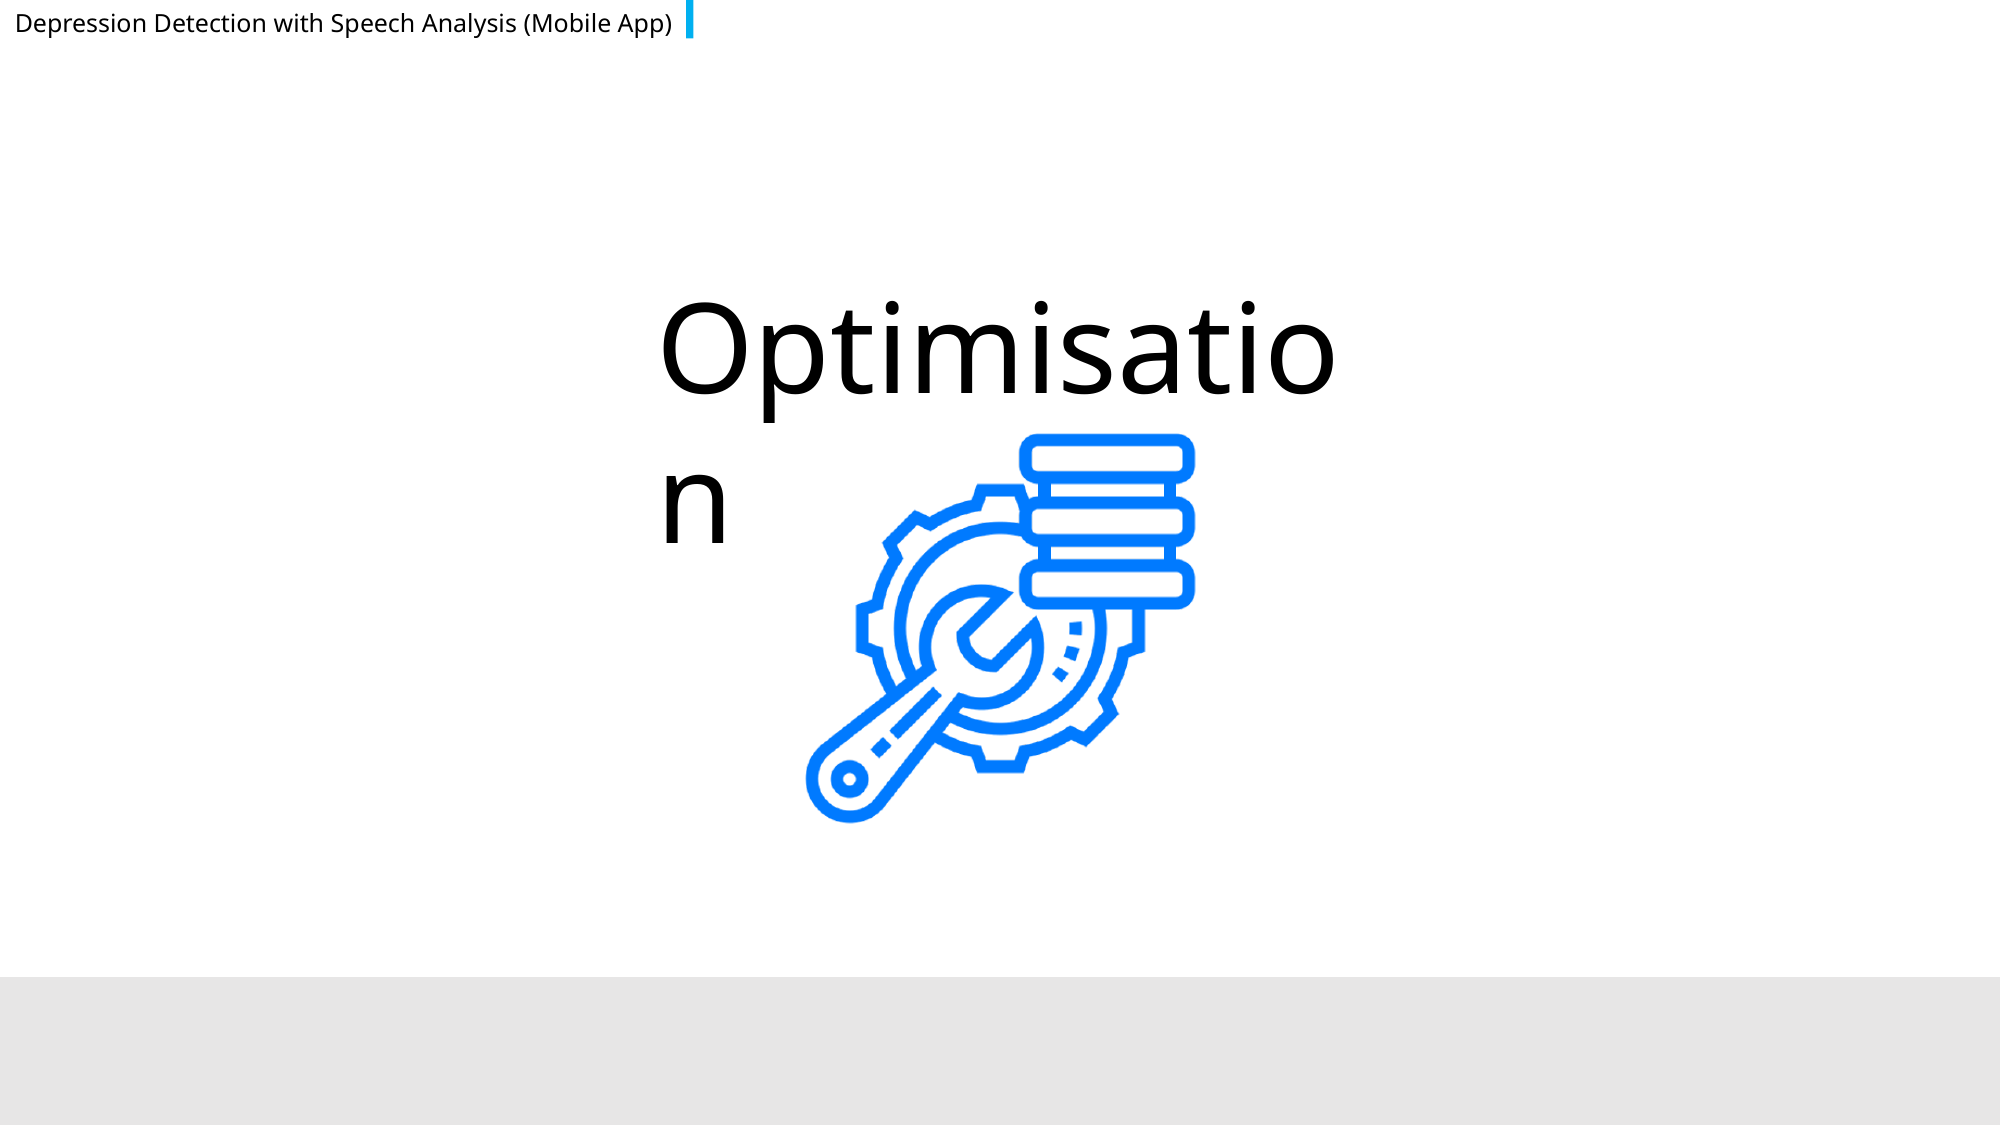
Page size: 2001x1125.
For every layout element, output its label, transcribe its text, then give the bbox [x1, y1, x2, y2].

text_box Depression Detection with Speech Analysis (Mobile App) [0, 0, 707, 45]
picture [799, 427, 1201, 829]
text_box [685, 0, 695, 39]
text_box [0, 976, 2000, 1125]
text_box Optimisation [641, 261, 1417, 576]
